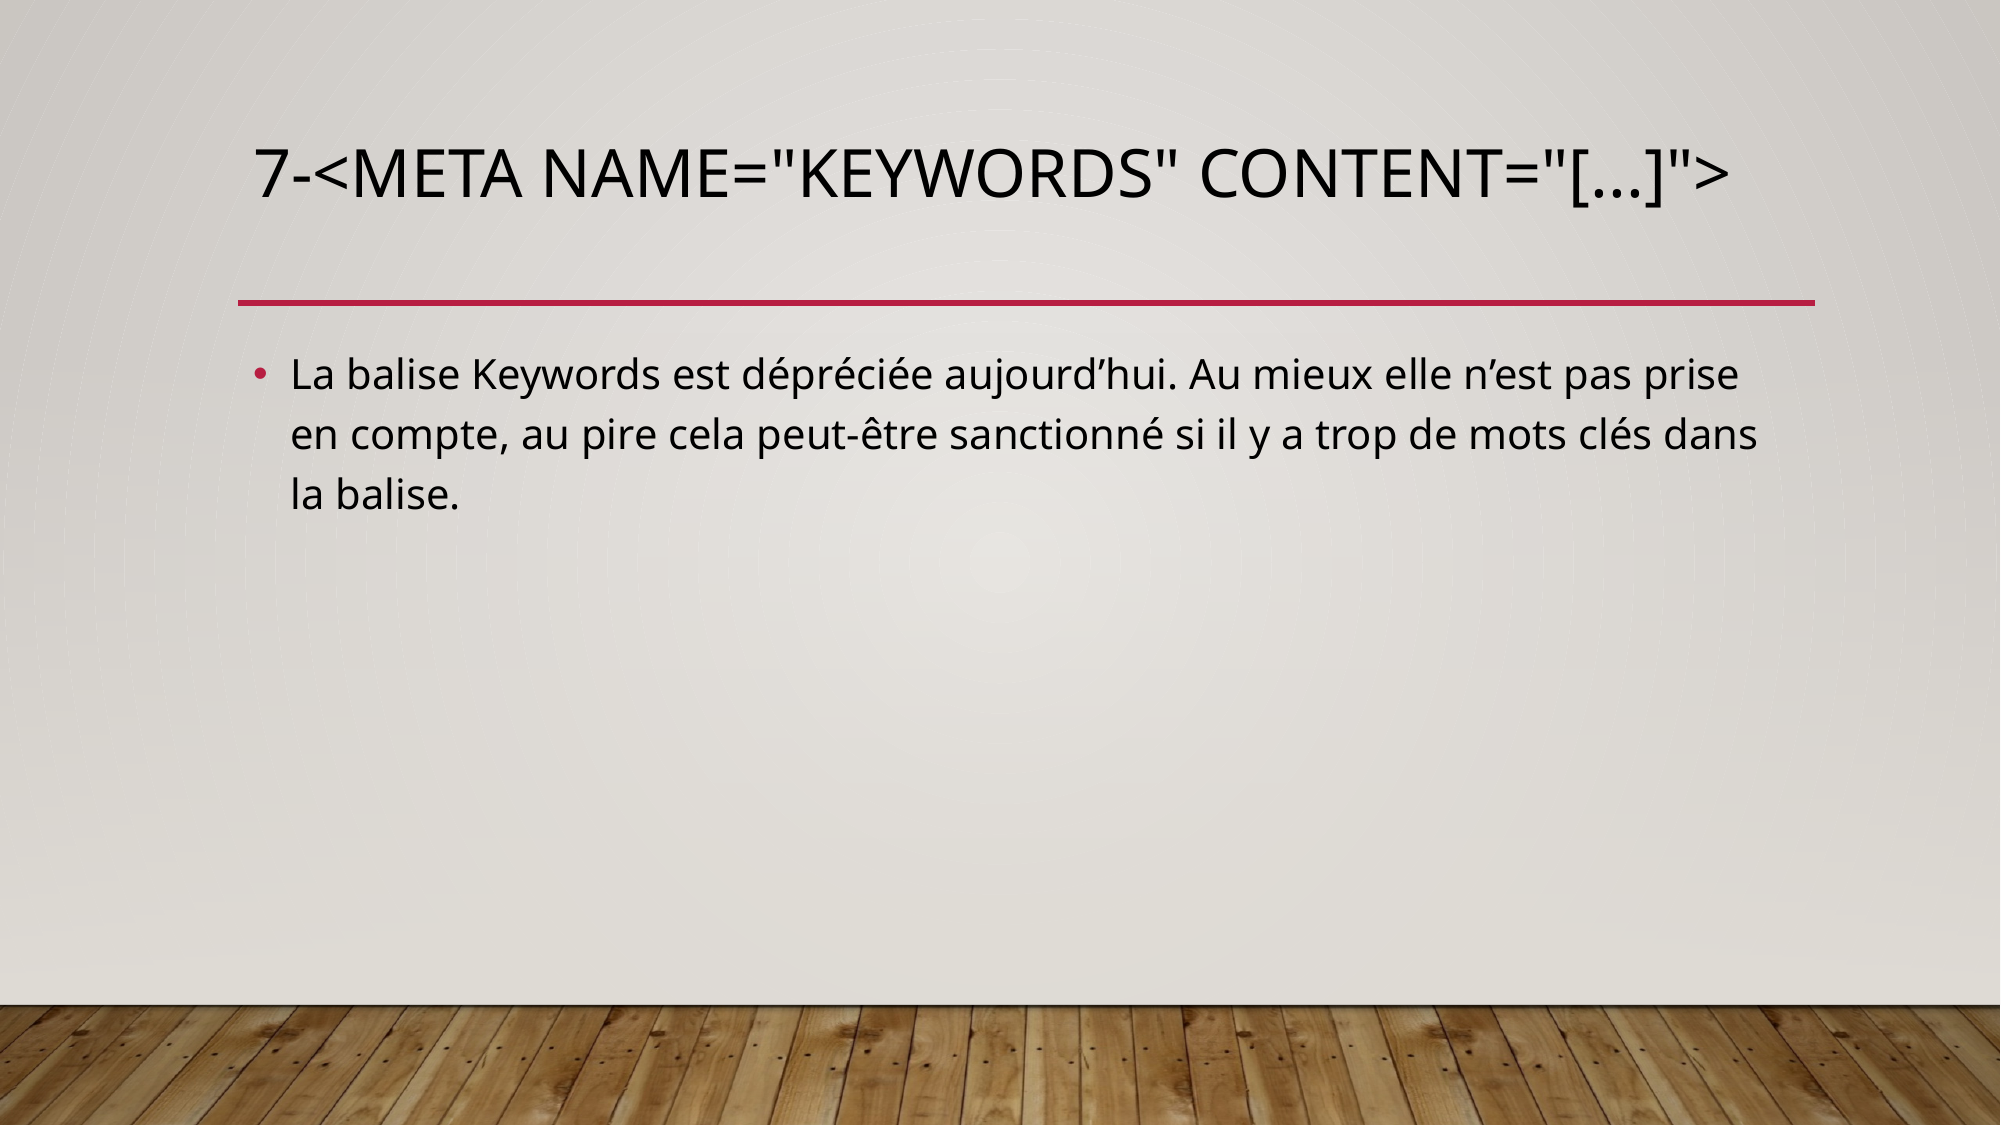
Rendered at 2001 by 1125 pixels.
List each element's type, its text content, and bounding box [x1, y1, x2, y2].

list La balise Keywords est dépréciée aujourd’hui. Au mieux elle n’est pas prise en compte, au pire cela peut-être sanctionné si il y a trop de mots clés dans la balise. [238, 330, 1814, 897]
title 7-<meta name="keywords" content="[...]"> [238, 131, 1814, 305]
picture [0, 1005, 2000, 1125]
